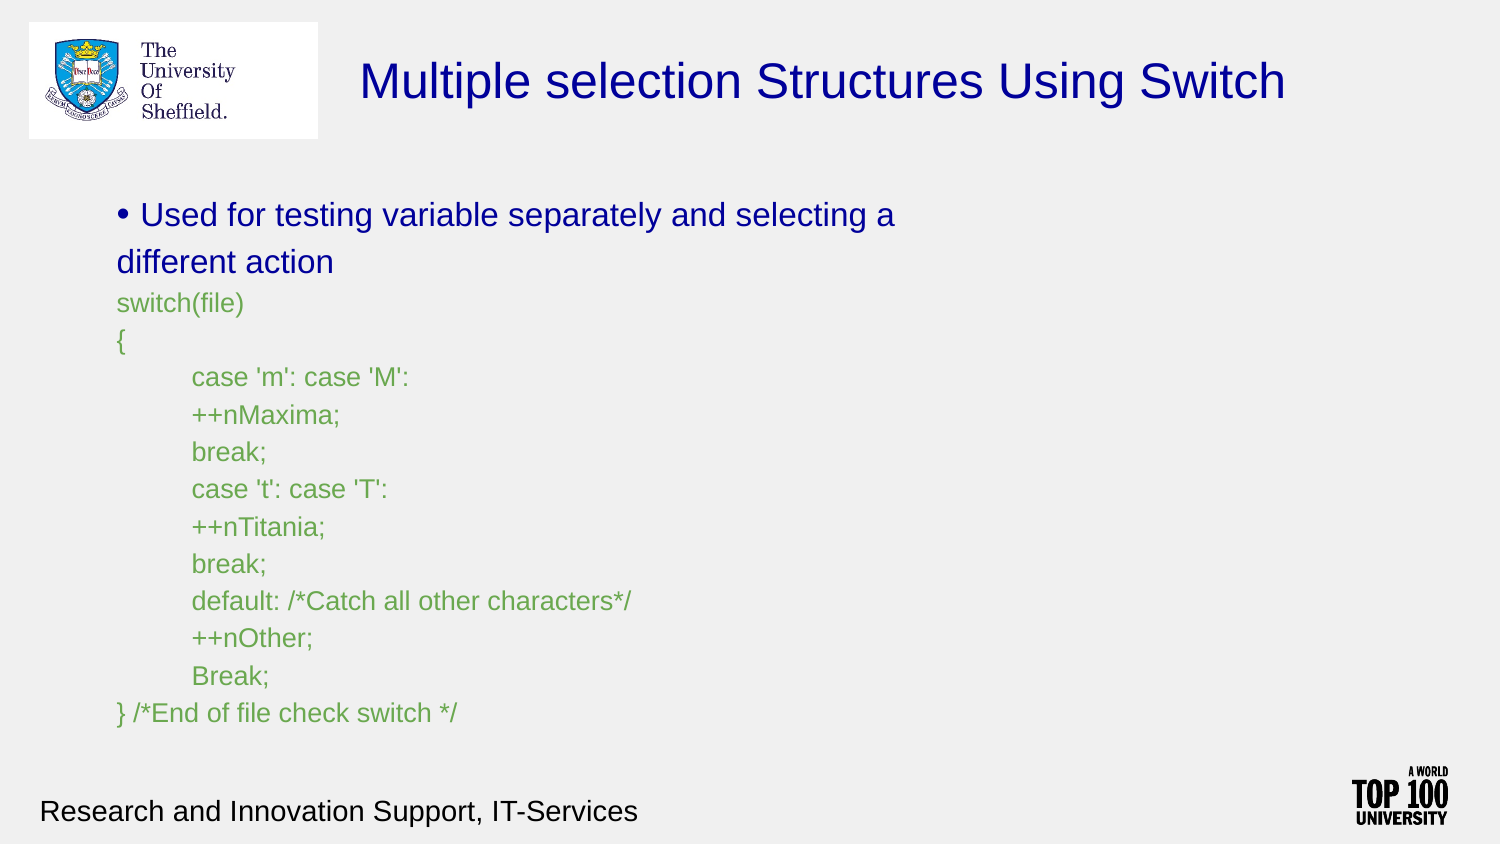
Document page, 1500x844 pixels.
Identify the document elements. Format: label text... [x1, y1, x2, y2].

title Multiple selection Structures Using Switch [344, 31, 1500, 126]
list • Used for testing variable separately and selecting a different action switch(file) { case 'm': case 'M': ++nMaxima; break; case 't': case 'T': ++nTitania; break; default: /*Catch all other characters*/ ++nOther; Break; } /*End of file check switch */ [101, 175, 1452, 739]
picture [29, 22, 318, 139]
picture [1352, 766, 1448, 825]
